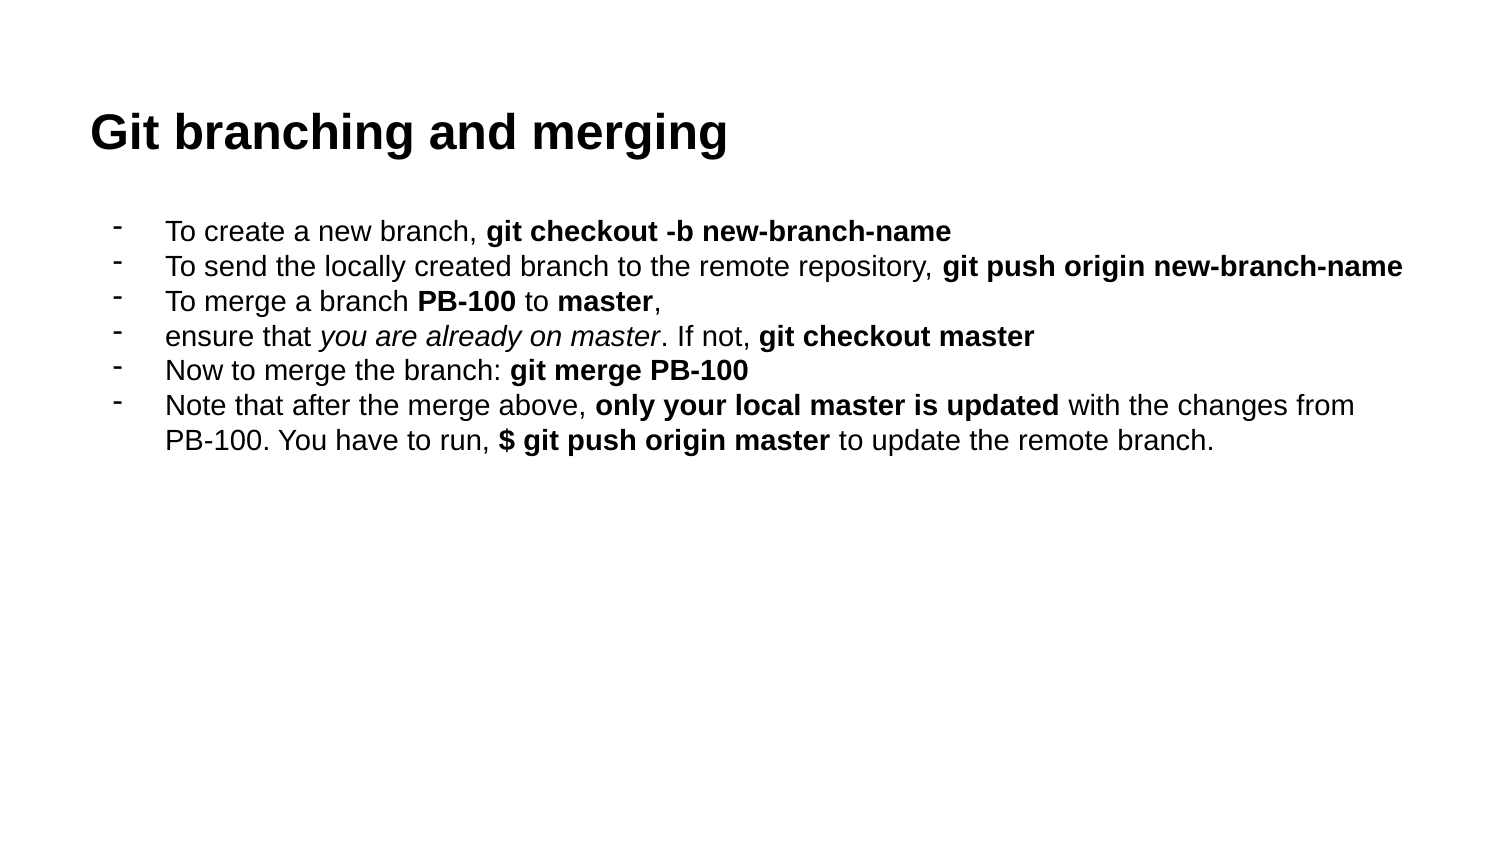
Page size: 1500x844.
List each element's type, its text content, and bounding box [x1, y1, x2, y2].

list To create a new branch, git checkout -b new-branch-name To send the locally created branch to the remote repository, git push origin new-branch-name To merge a branch PB-100 to master, ensure that you are already on master. If not, git checkout master Now to merge the branch: git merge PB-100 Note that after the merge above, only your local master is updated with the changes from PB-100. You have to run, $ git push origin master to update the remote branch. [75, 196, 1425, 808]
title Git branching and merging [75, 33, 1425, 175]
